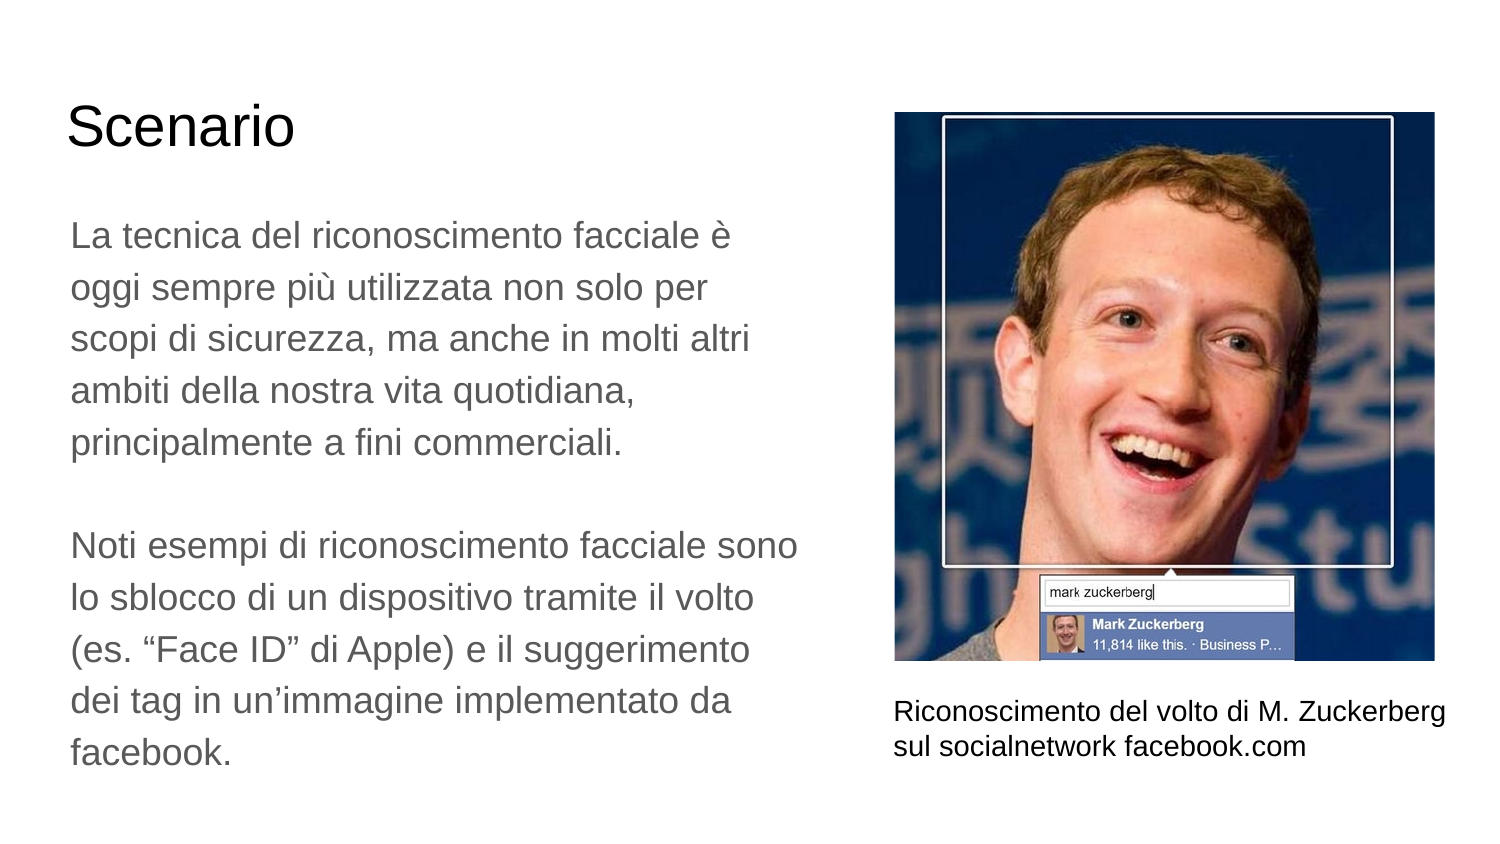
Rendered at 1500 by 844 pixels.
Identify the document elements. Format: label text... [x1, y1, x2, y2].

text_box Riconoscimento del volto di M. Zuckerberg sul socialnetwork facebook.com [878, 684, 1462, 770]
picture [894, 112, 1435, 661]
title Scenario [51, 72, 405, 167]
list La tecnica del riconoscimento facciale è oggi sempre più utilizzata non solo per scopi di sicurezza, ma anche in molti altri ambiti della nostra vita quotidiana, principalmente a fini commerciali. Noti esempi di riconoscimento facciale sono lo sblocco di un dispositivo tramite il volto (es. “Face ID” di Apple) e il suggerimento dei tag in un’immagine implementato da facebook. [36, 189, 816, 796]
